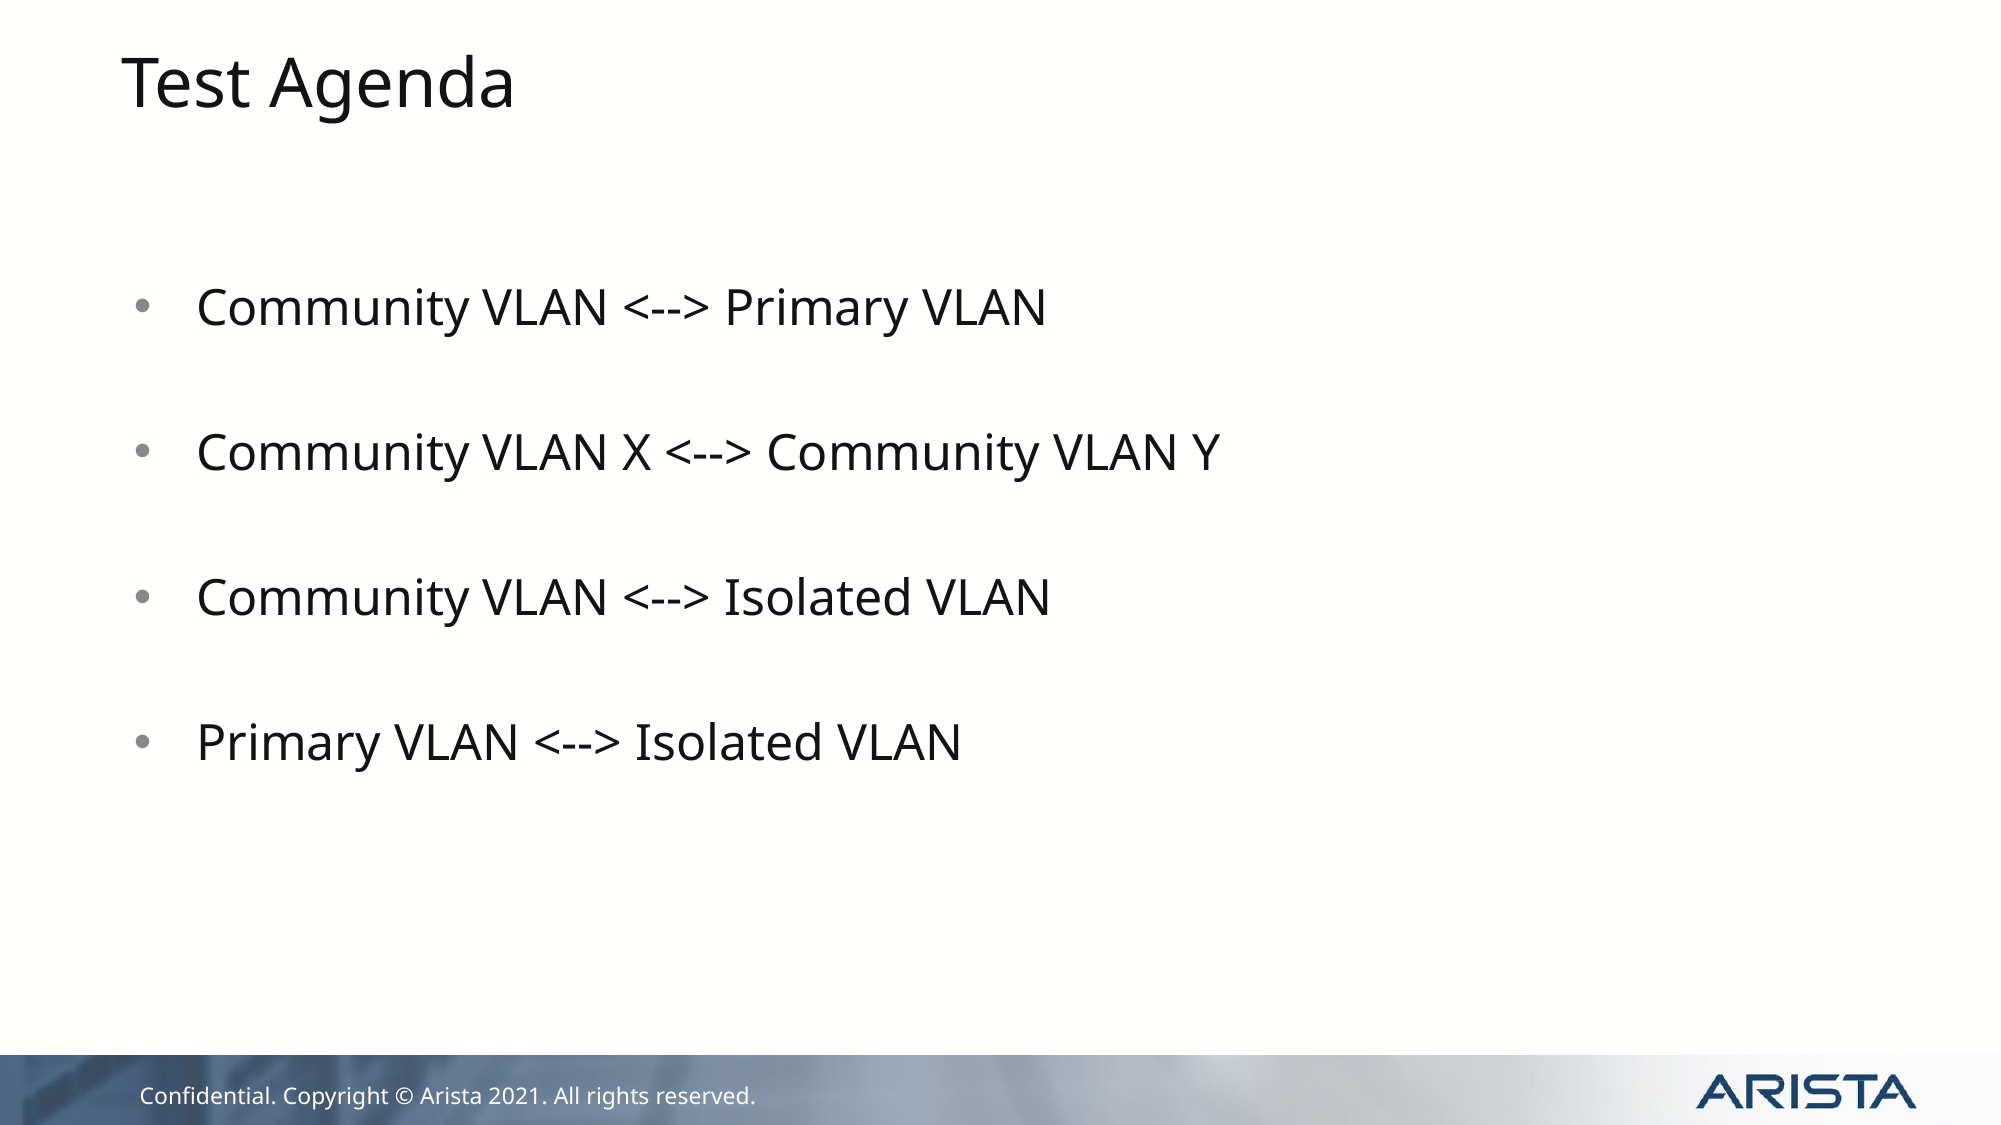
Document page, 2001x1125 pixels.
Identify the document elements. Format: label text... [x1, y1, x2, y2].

picture [0, 1055, 2000, 1125]
list Community VLAN <--> Primary VLAN Community VLAN X <--> Community VLAN Y Community VLAN <--> Isolated VLAN Primary VLAN <--> Isolated VLAN [99, 192, 1900, 1005]
title Test Agenda [99, 27, 1900, 171]
